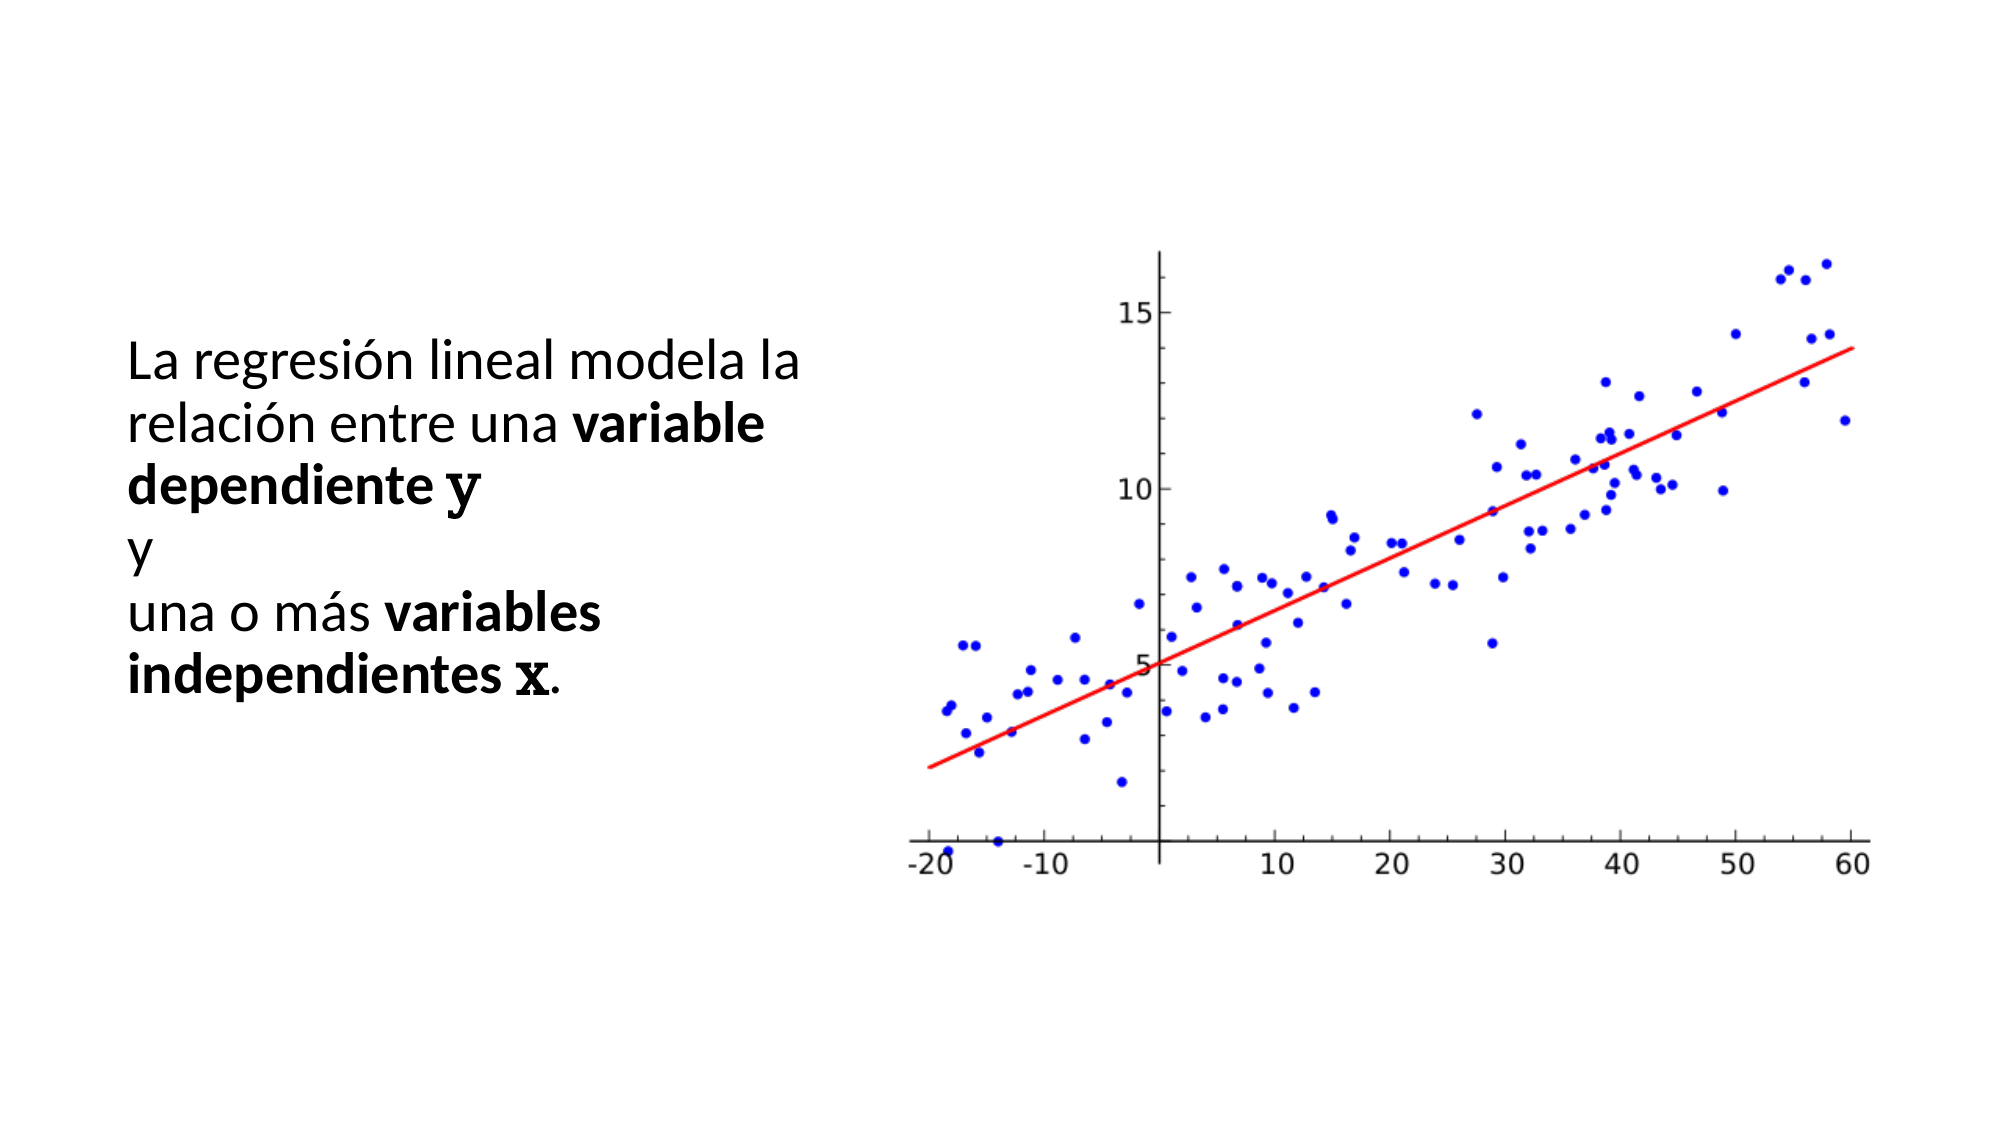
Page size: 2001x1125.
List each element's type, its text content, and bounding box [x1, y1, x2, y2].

list La regresión lineal modela la relación entre una variable dependiente y y una o más variables independientes x. [112, 321, 829, 1036]
picture [887, 232, 1888, 893]
